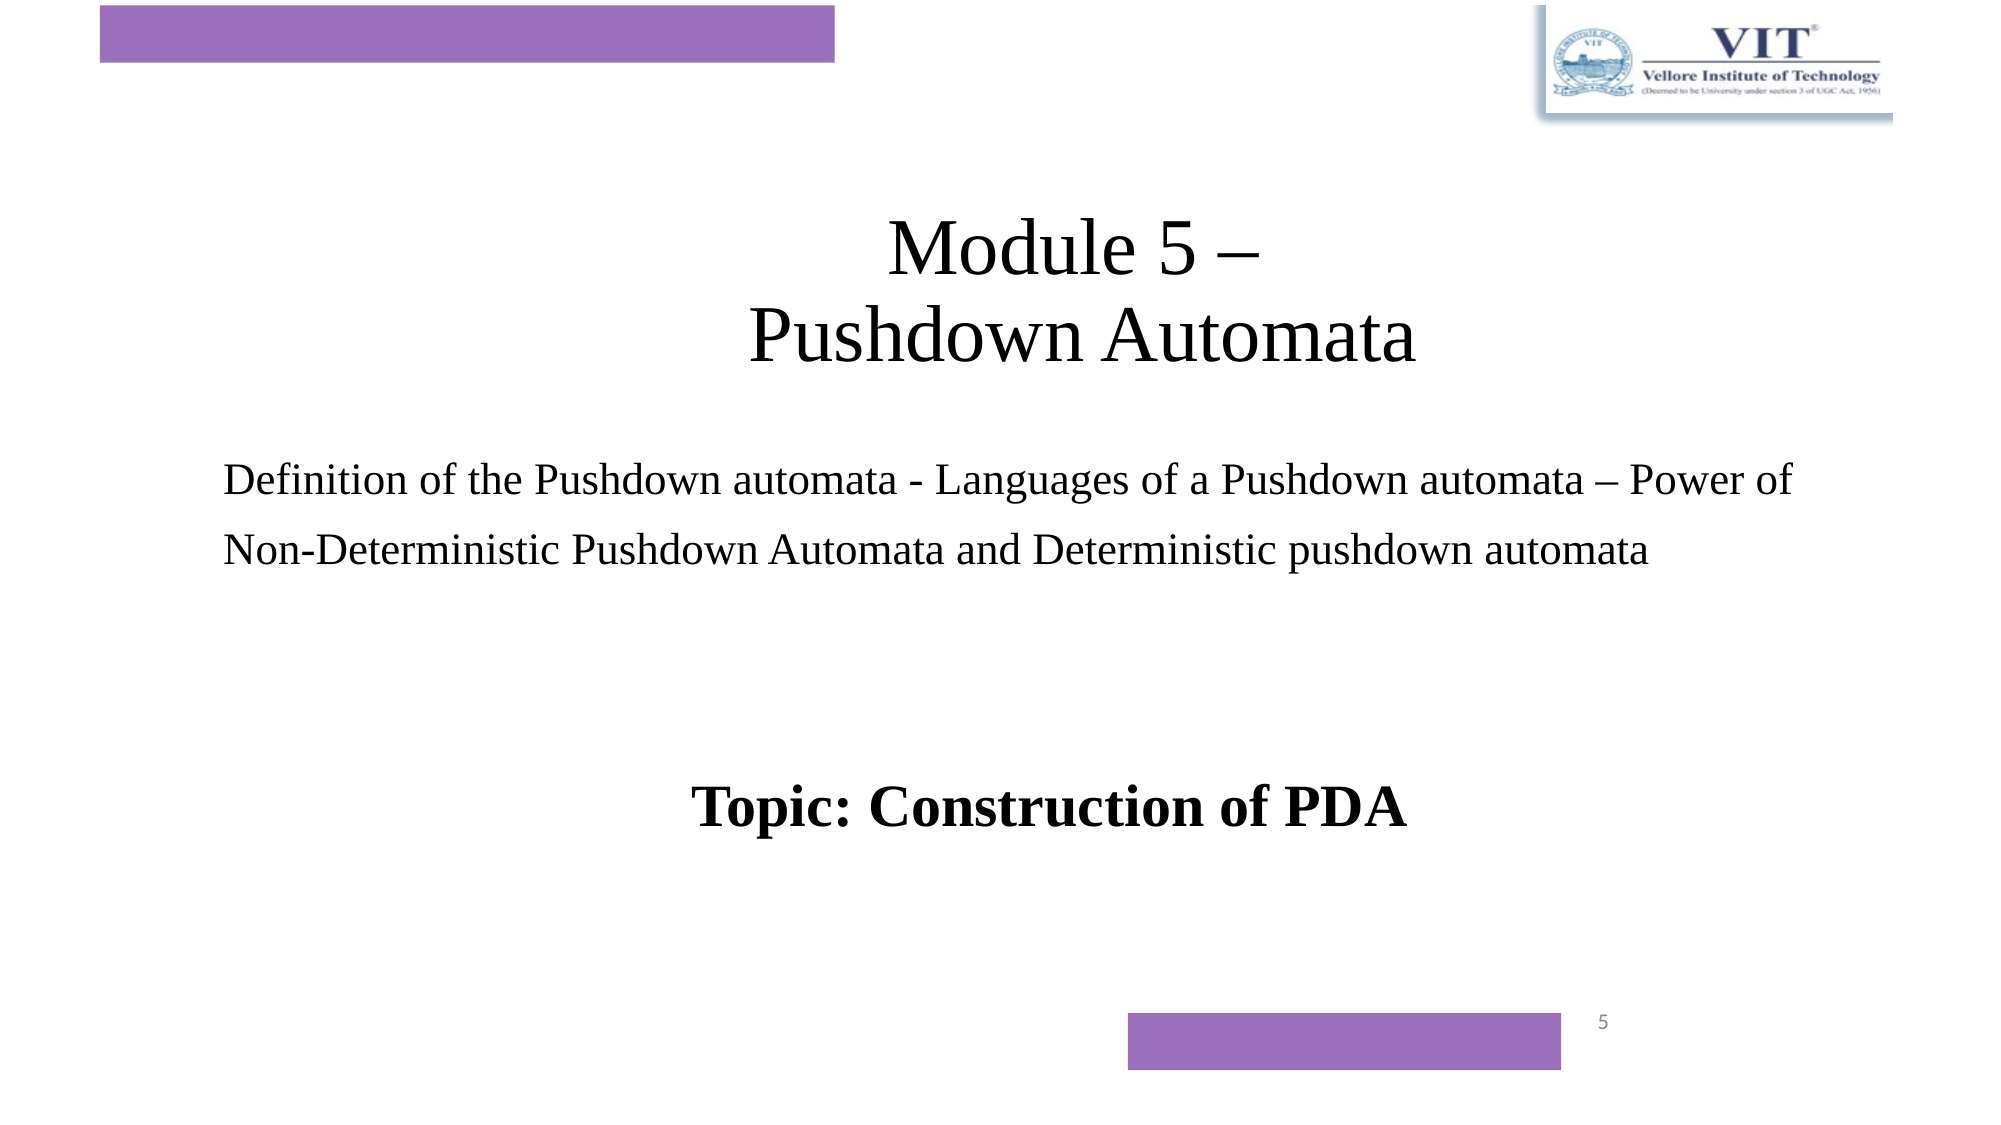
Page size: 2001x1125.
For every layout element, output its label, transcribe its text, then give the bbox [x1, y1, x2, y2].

text_box 5 [1597, 1012, 1610, 1034]
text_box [1524, 5, 1893, 134]
text_box Topic: Construction of PDA [353, 750, 1745, 839]
title Module 5 – Pushdown Automata [455, 196, 1709, 386]
text_box Definition of the Pushdown automata - Languages of a Pushdown automata – Power of Non-Deterministic Pushdown Automata and Deterministic pushdown automata [223, 433, 1826, 574]
text_box [1127, 1013, 1562, 1071]
text_box [99, 5, 835, 63]
